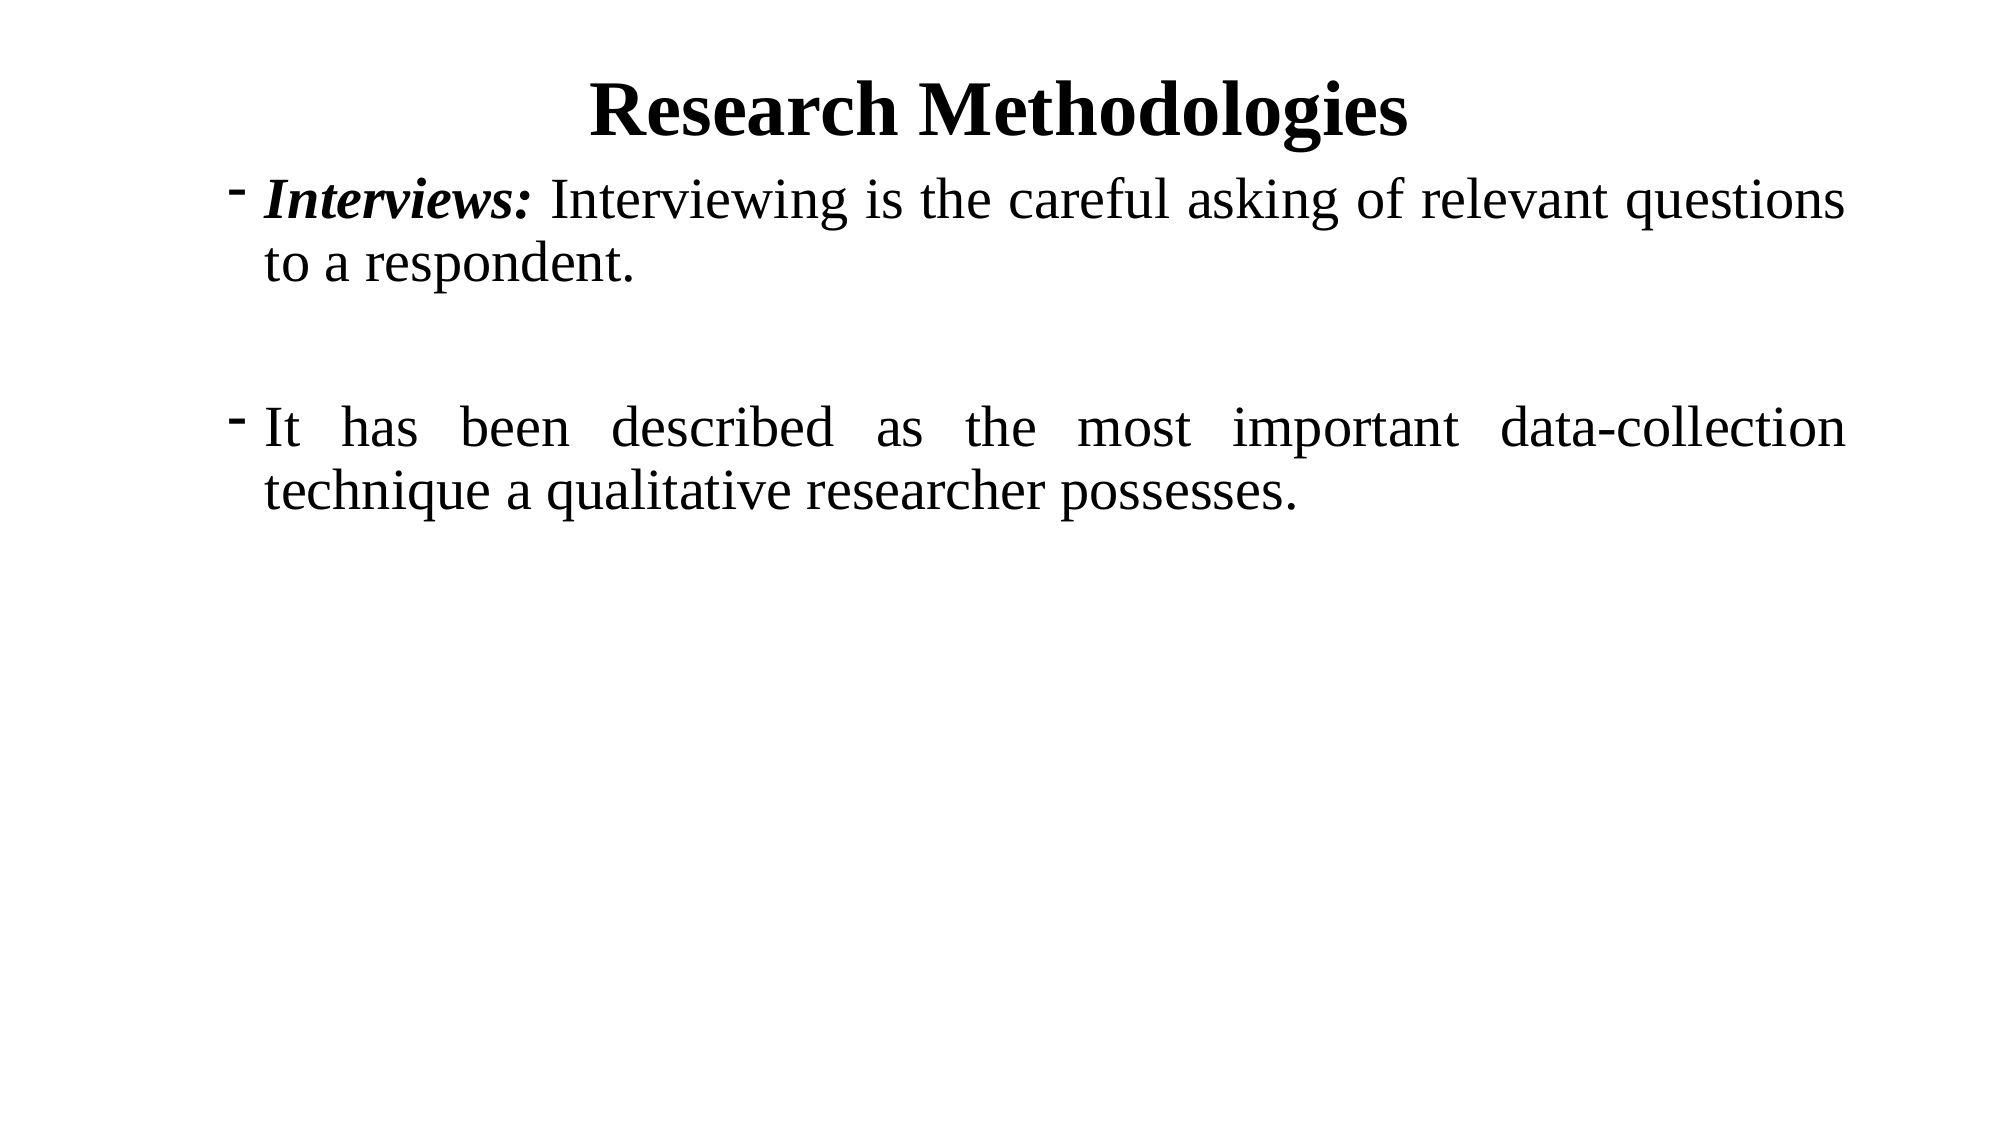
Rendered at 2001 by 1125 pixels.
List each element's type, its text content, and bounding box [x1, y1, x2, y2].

title Research Methodologies [137, 59, 1863, 160]
list Interviews: Interviewing is the careful asking of relevant questions to a respondent. It has been described as the most important data-collection technique a qualitative researcher possesses. [137, 160, 1863, 1014]
